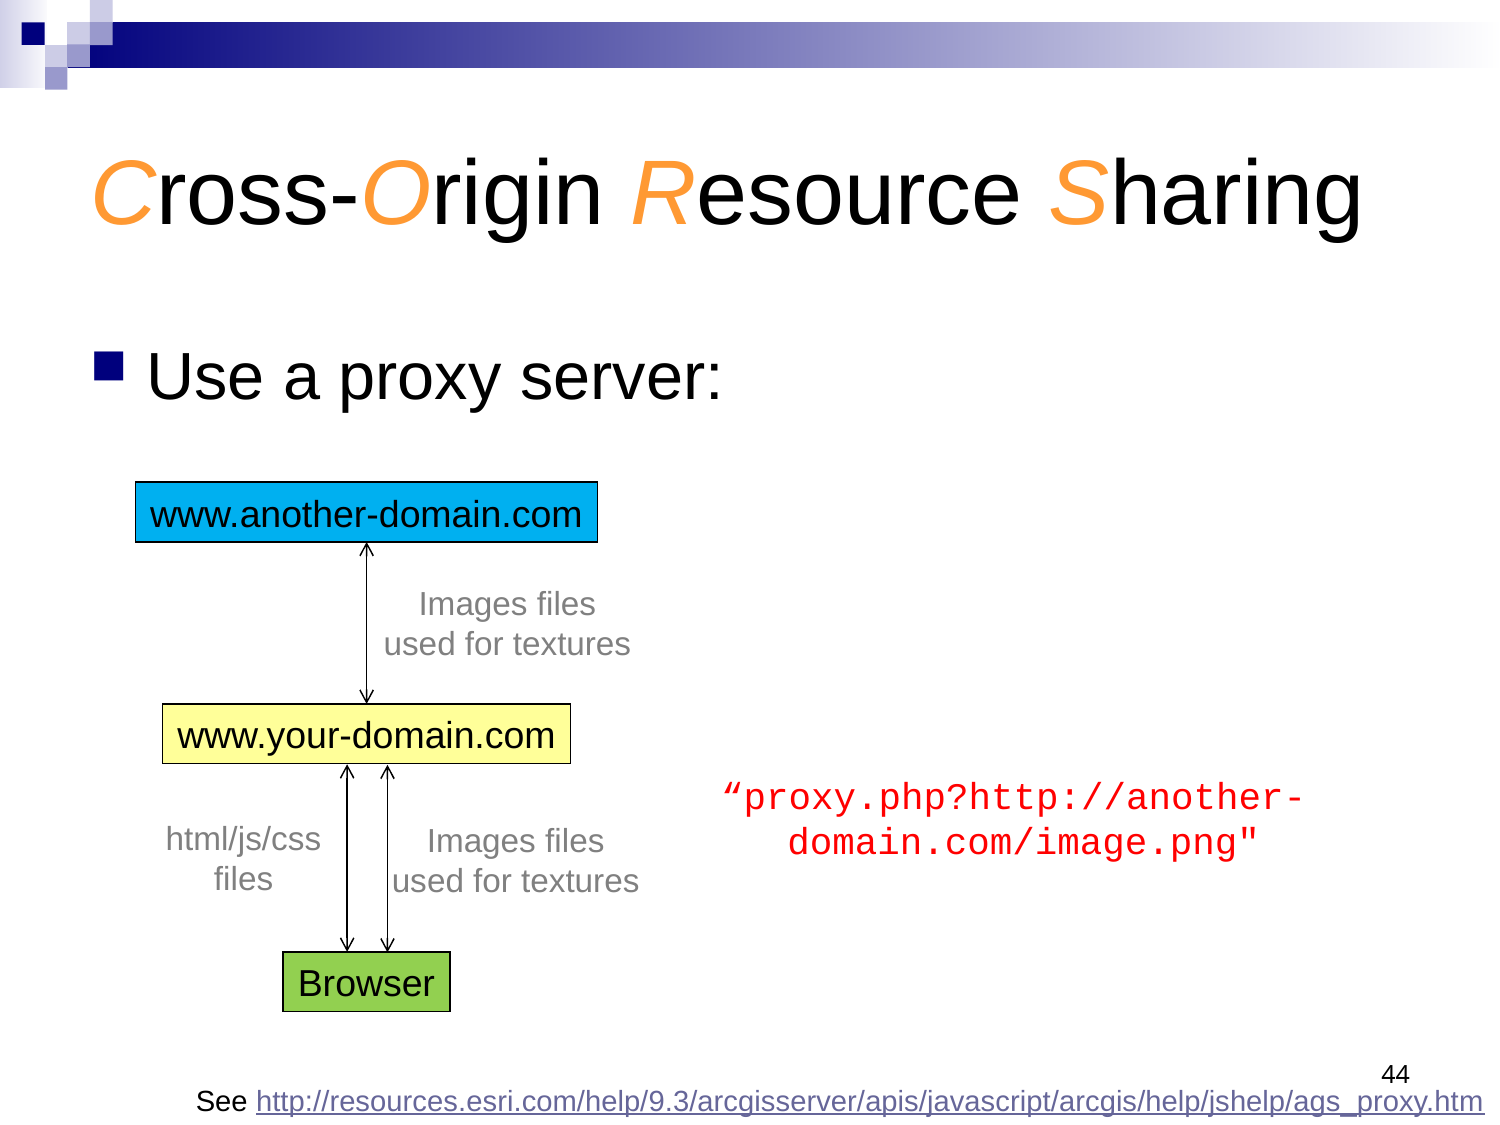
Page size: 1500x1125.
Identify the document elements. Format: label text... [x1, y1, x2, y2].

text_box html/js/css files [150, 810, 337, 905]
text_box www.your-domain.com [162, 703, 571, 764]
text_box See http://resources.esri.com/help/9.3/arcgisserver/apis/javascript/arcgis/help/jshelp/ags_proxy.htm [0, 1074, 1500, 1125]
text_box Images files used for textures [391, 811, 655, 906]
title Cross-Origin Resource Sharing [75, 75, 1425, 300]
text_box Images files used for textures [376, 811, 383, 906]
slide_number 44 [1074, 1024, 1426, 1101]
text_box Images files used for textures [372, 575, 647, 670]
text_box Browser [283, 951, 451, 1012]
list Use a proxy server: [75, 324, 1500, 438]
text_box “proxy.php?http://another-domain.com/image.png" [687, 764, 1338, 898]
text_box www.another-domain.com [135, 482, 598, 542]
